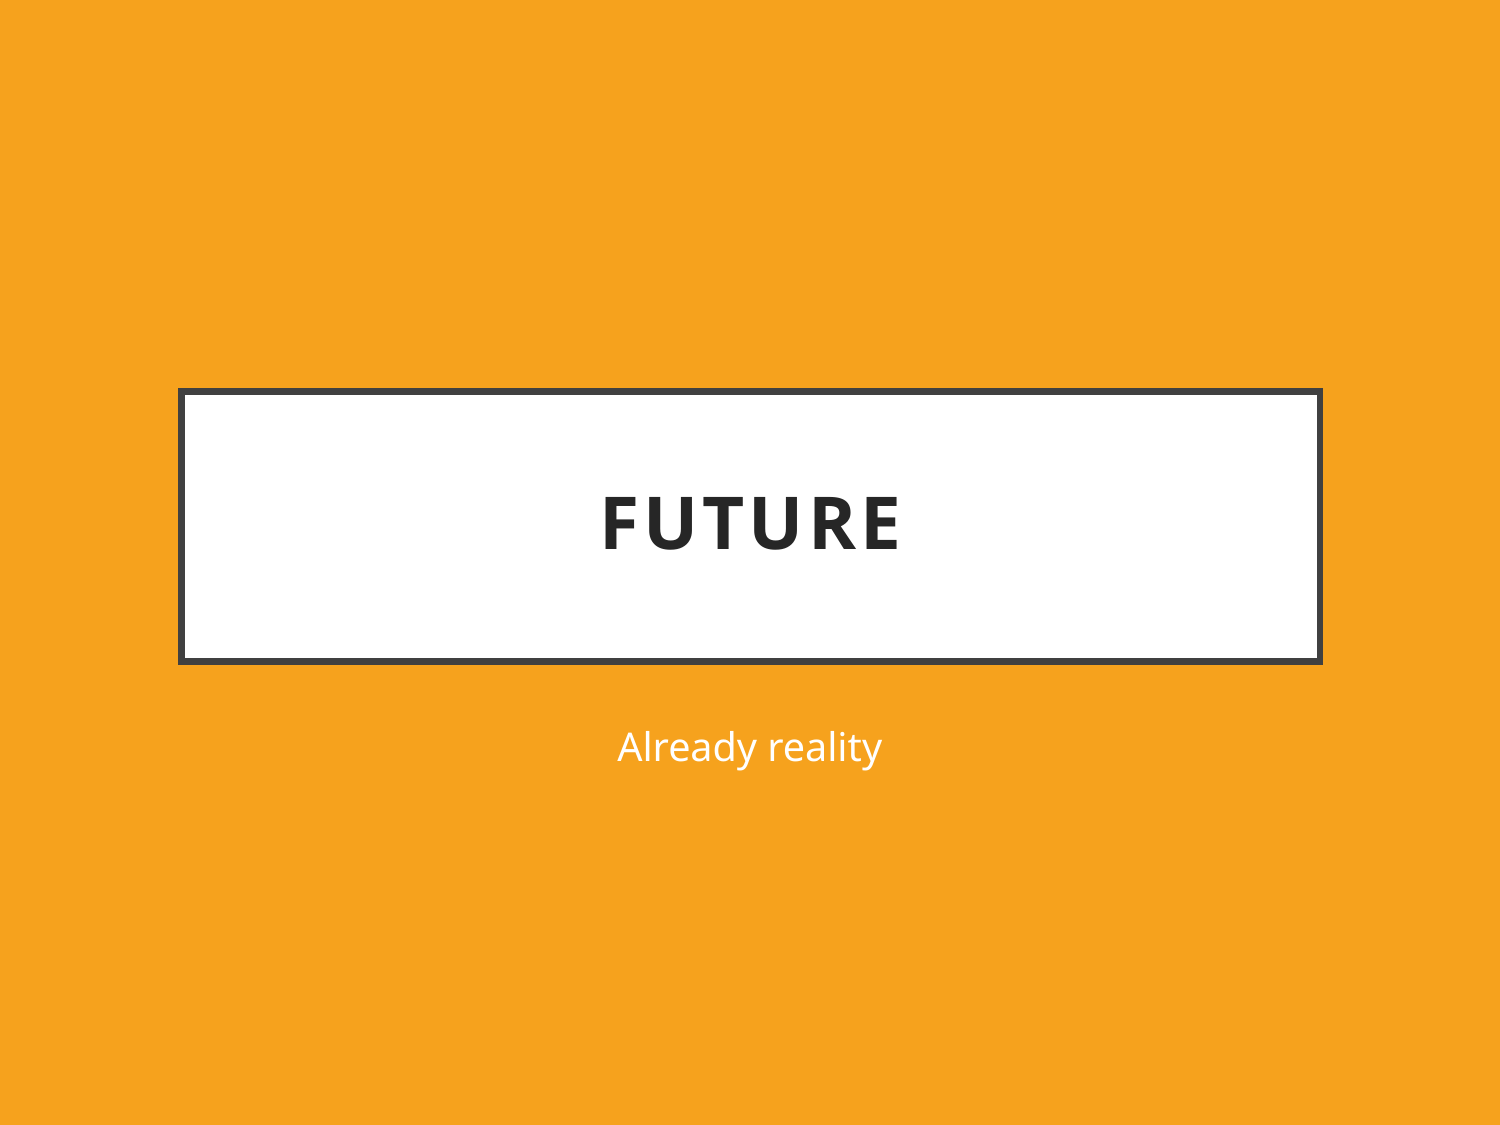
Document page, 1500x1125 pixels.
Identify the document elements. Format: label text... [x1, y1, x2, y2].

list Already reality [331, 713, 1169, 922]
title FUTURE [178, 388, 1323, 665]
